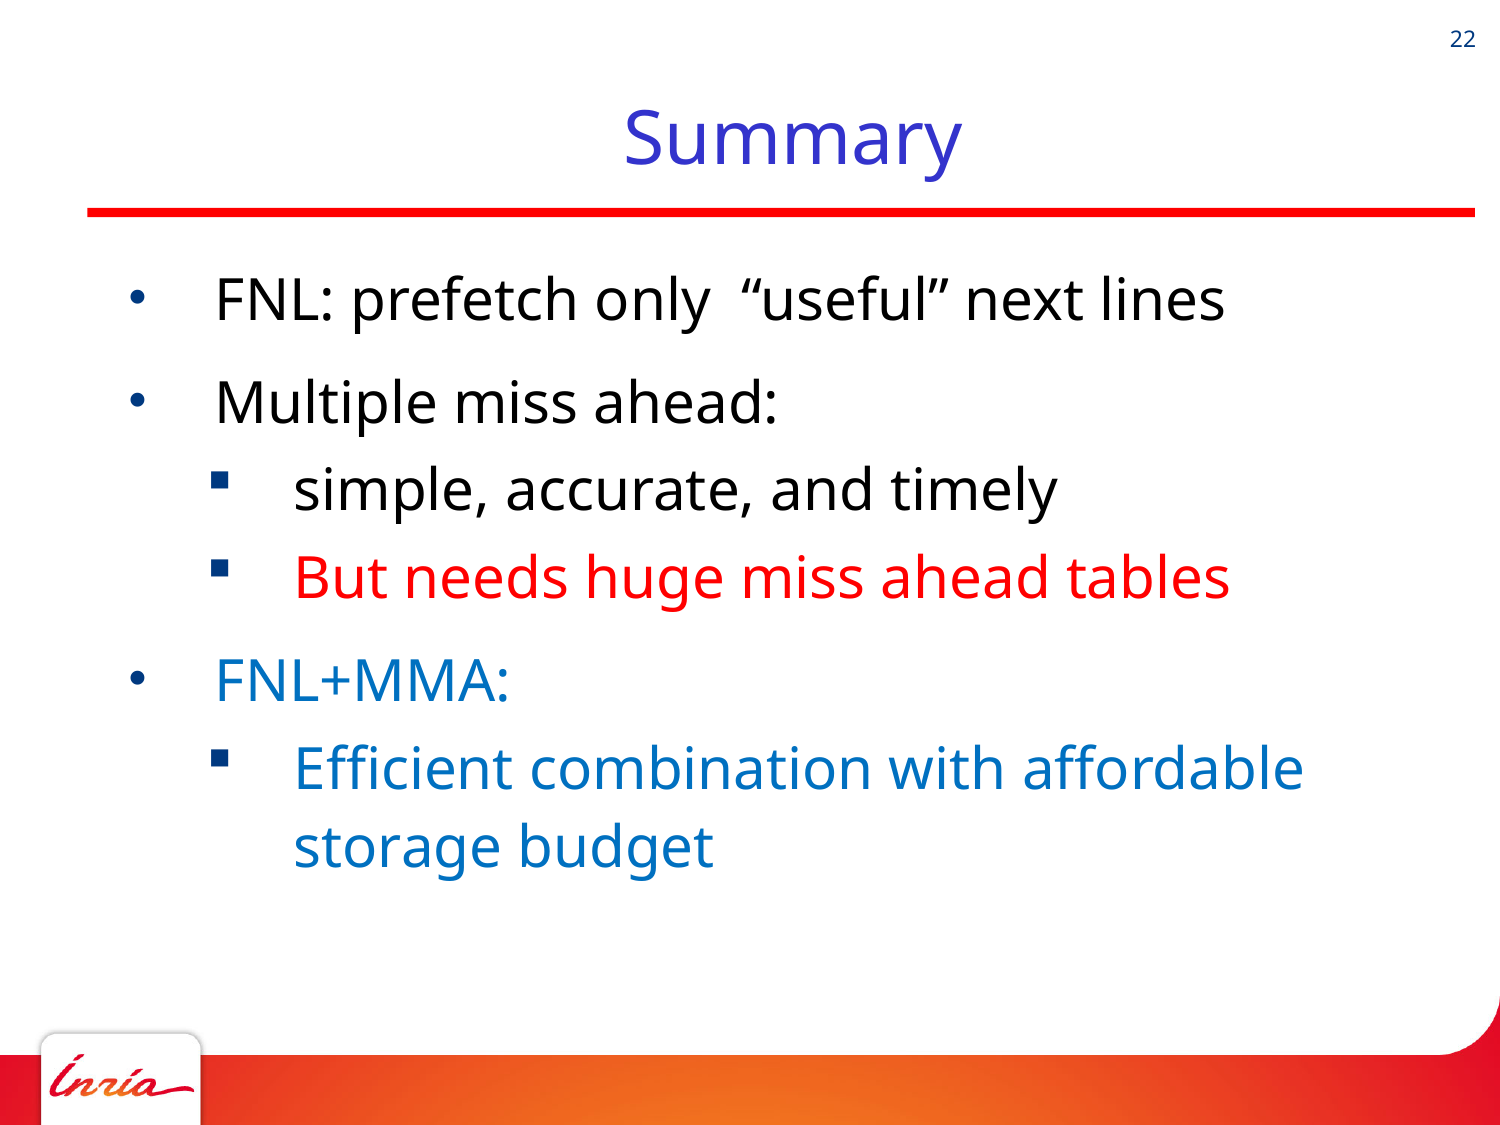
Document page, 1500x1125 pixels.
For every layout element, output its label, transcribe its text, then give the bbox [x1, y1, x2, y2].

picture [0, 947, 1500, 1125]
list FNL: prefetch only “useful” next lines Multiple miss ahead: simple, accurate, and timely But needs huge miss ahead tables FNL+MMA: Efficient combination with affordable storage budget [112, 245, 1475, 988]
title Summary [112, 0, 1474, 188]
